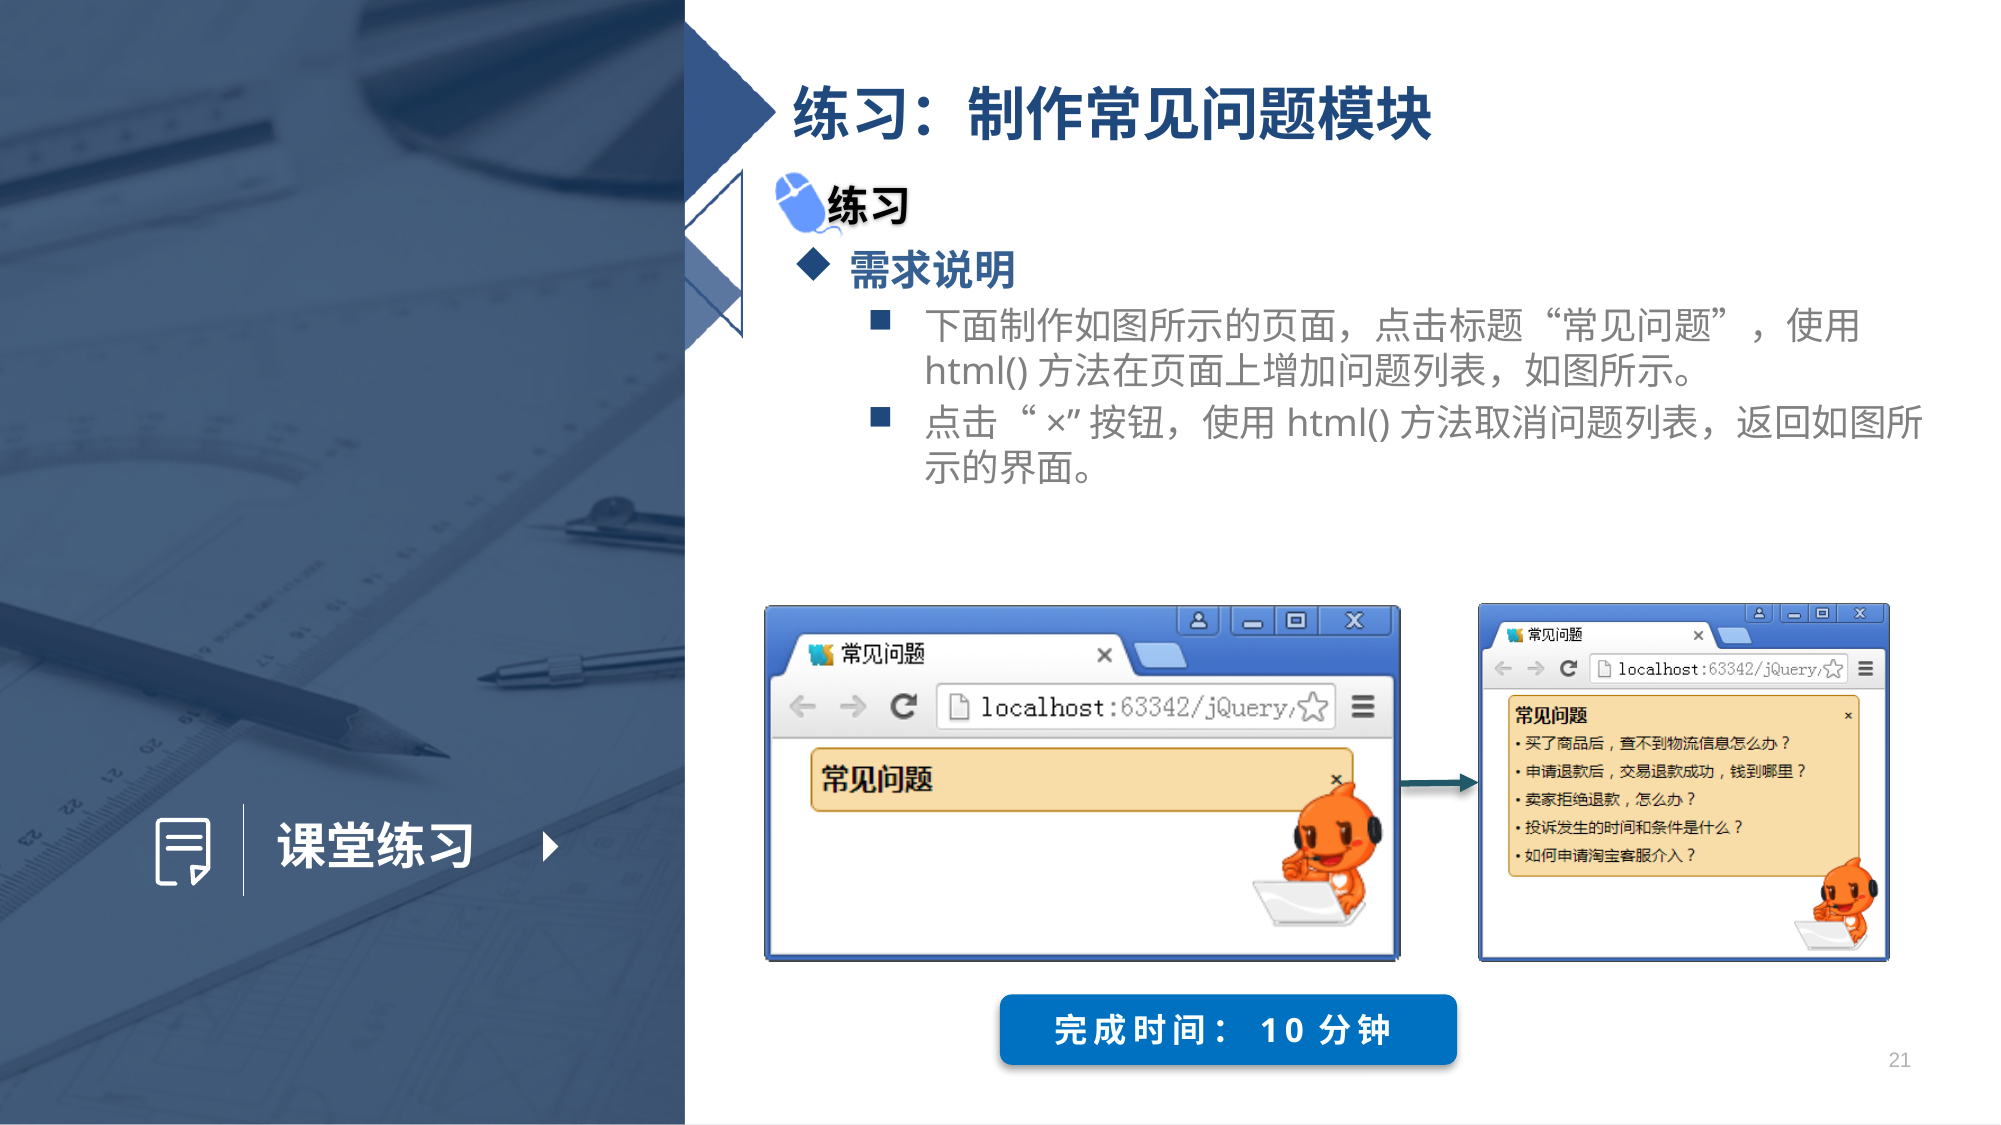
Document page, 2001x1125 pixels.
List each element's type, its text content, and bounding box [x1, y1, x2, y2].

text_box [774, 171, 928, 239]
slide_number 21 [1851, 1029, 1949, 1090]
title 练习：制作常见问题模块 [779, 58, 1947, 167]
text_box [999, 994, 1458, 1065]
picture [764, 604, 1401, 963]
picture [1478, 602, 1890, 963]
picture [684, 0, 776, 410]
list 需求说明 下面制作如图所示的页面，点击标题“常见问题”，使用html()方法在页面上增加问题列表，如图所示。 点击“×”按钮，使用html()方法取消问题列表，返回如图所示的界面。 [779, 237, 1947, 1058]
